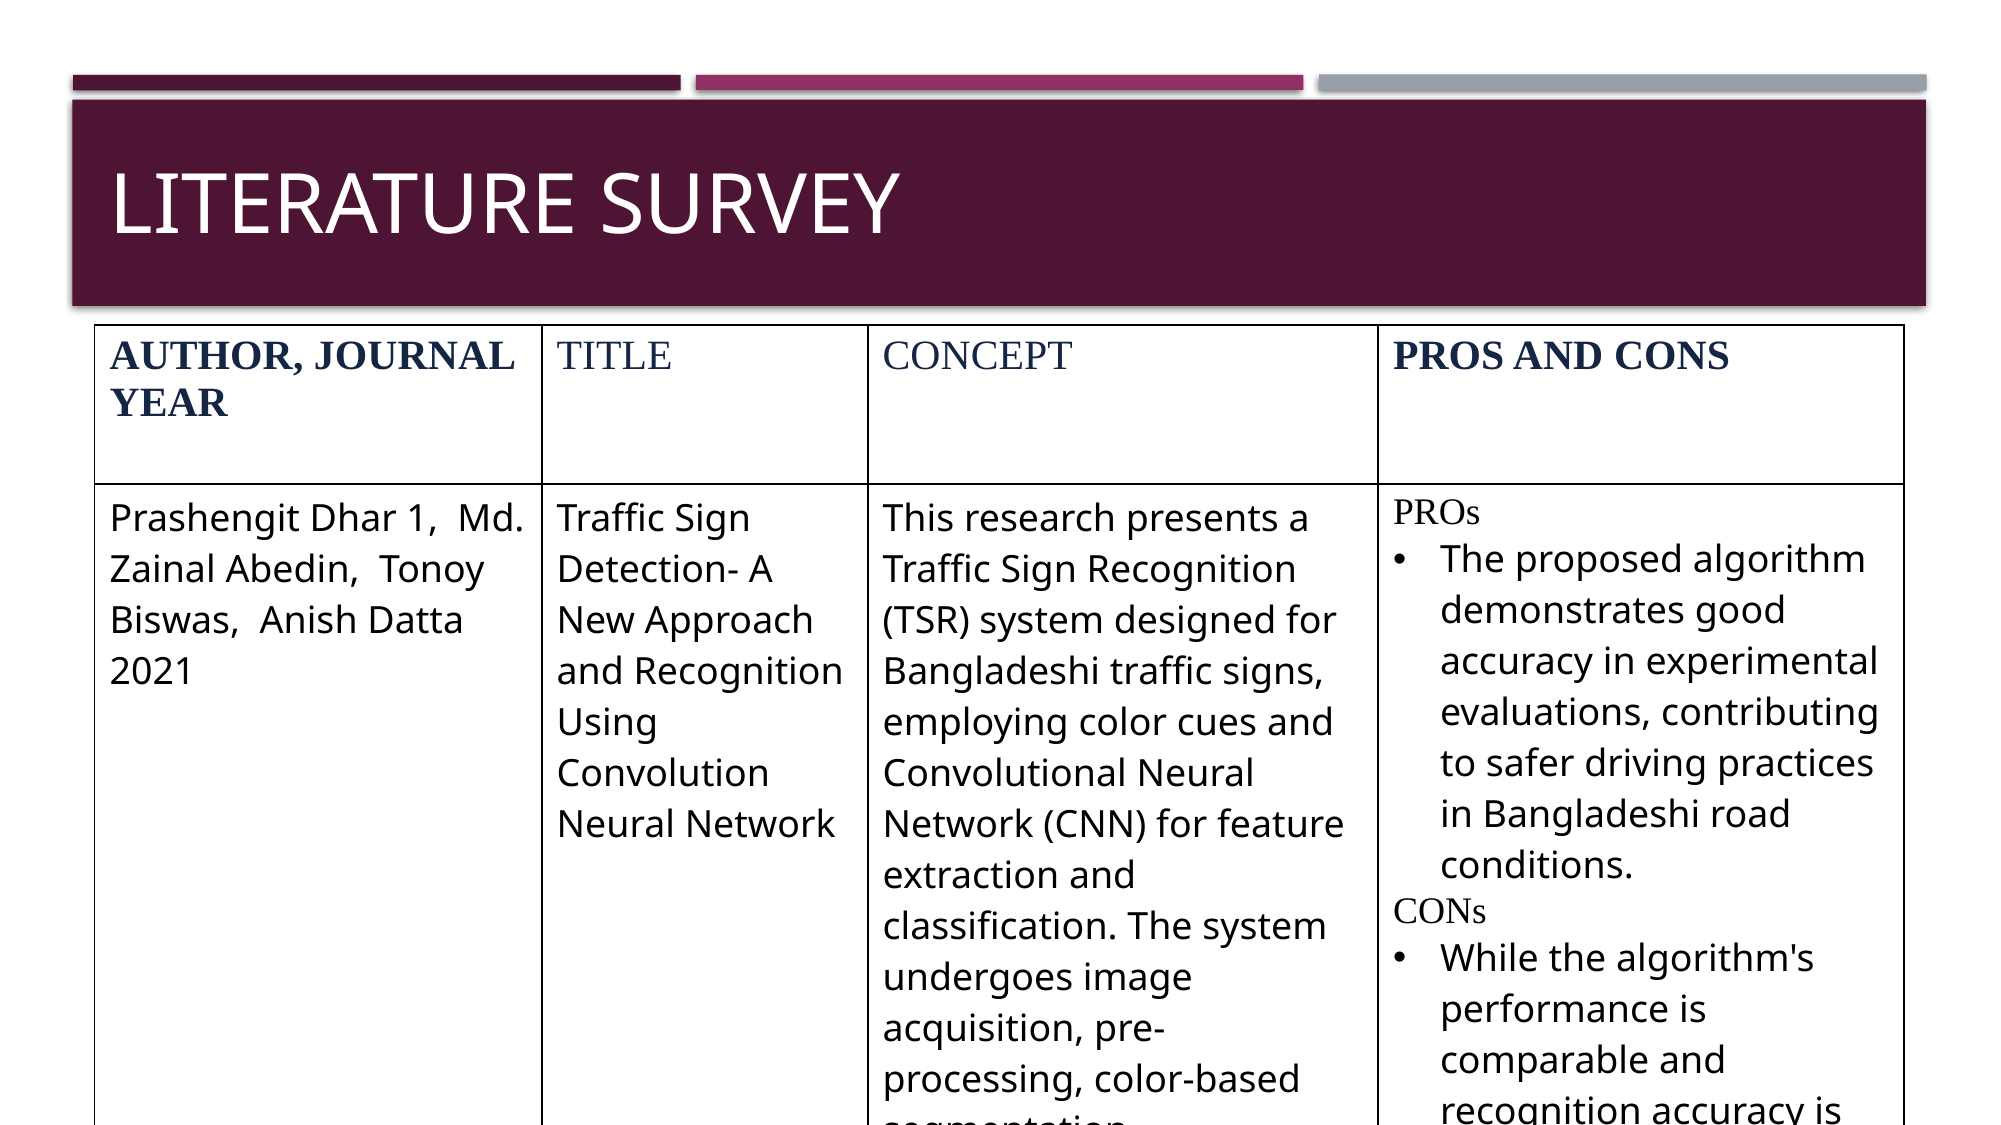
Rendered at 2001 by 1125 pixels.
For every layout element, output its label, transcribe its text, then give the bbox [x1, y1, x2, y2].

table_cell PROs The proposed algorithm demonstrates good accuracy in experimental evaluations, contributing to safer driving practices in Bangladeshi road conditions. CONs While the algorithm's performance is comparable and recognition accuracy is good, there may be scope for further optimization [1379, 485, 1903, 1125]
title LITERATURE SURVEY [94, 96, 1904, 259]
table_header CONCEPT [869, 326, 1377, 483]
table_cell Prashengit Dhar 1, Md. Zainal Abedin, Tonoy Biswas, Anish Datta 2021 [95, 485, 541, 1125]
table_header PROS AND CONS [1379, 326, 1903, 483]
table_cell Traffic Sign Detection- A New Approach and Recognition Using Convolution Neural Network [543, 485, 867, 1125]
table_header TITLE [543, 326, 867, 483]
table_cell This research presents a Traffic Sign Recognition (TSR) system designed for Bangladeshi traffic signs, employing color cues and Convolutional Neural Network (CNN) for feature extraction and classification. The system undergoes image acquisition, pre-processing, color-based segmentation, morphological closing, and region filtering to extract sign areas [869, 485, 1377, 1125]
table_header AUTHOR, JOURNAL YEAR [95, 326, 541, 483]
